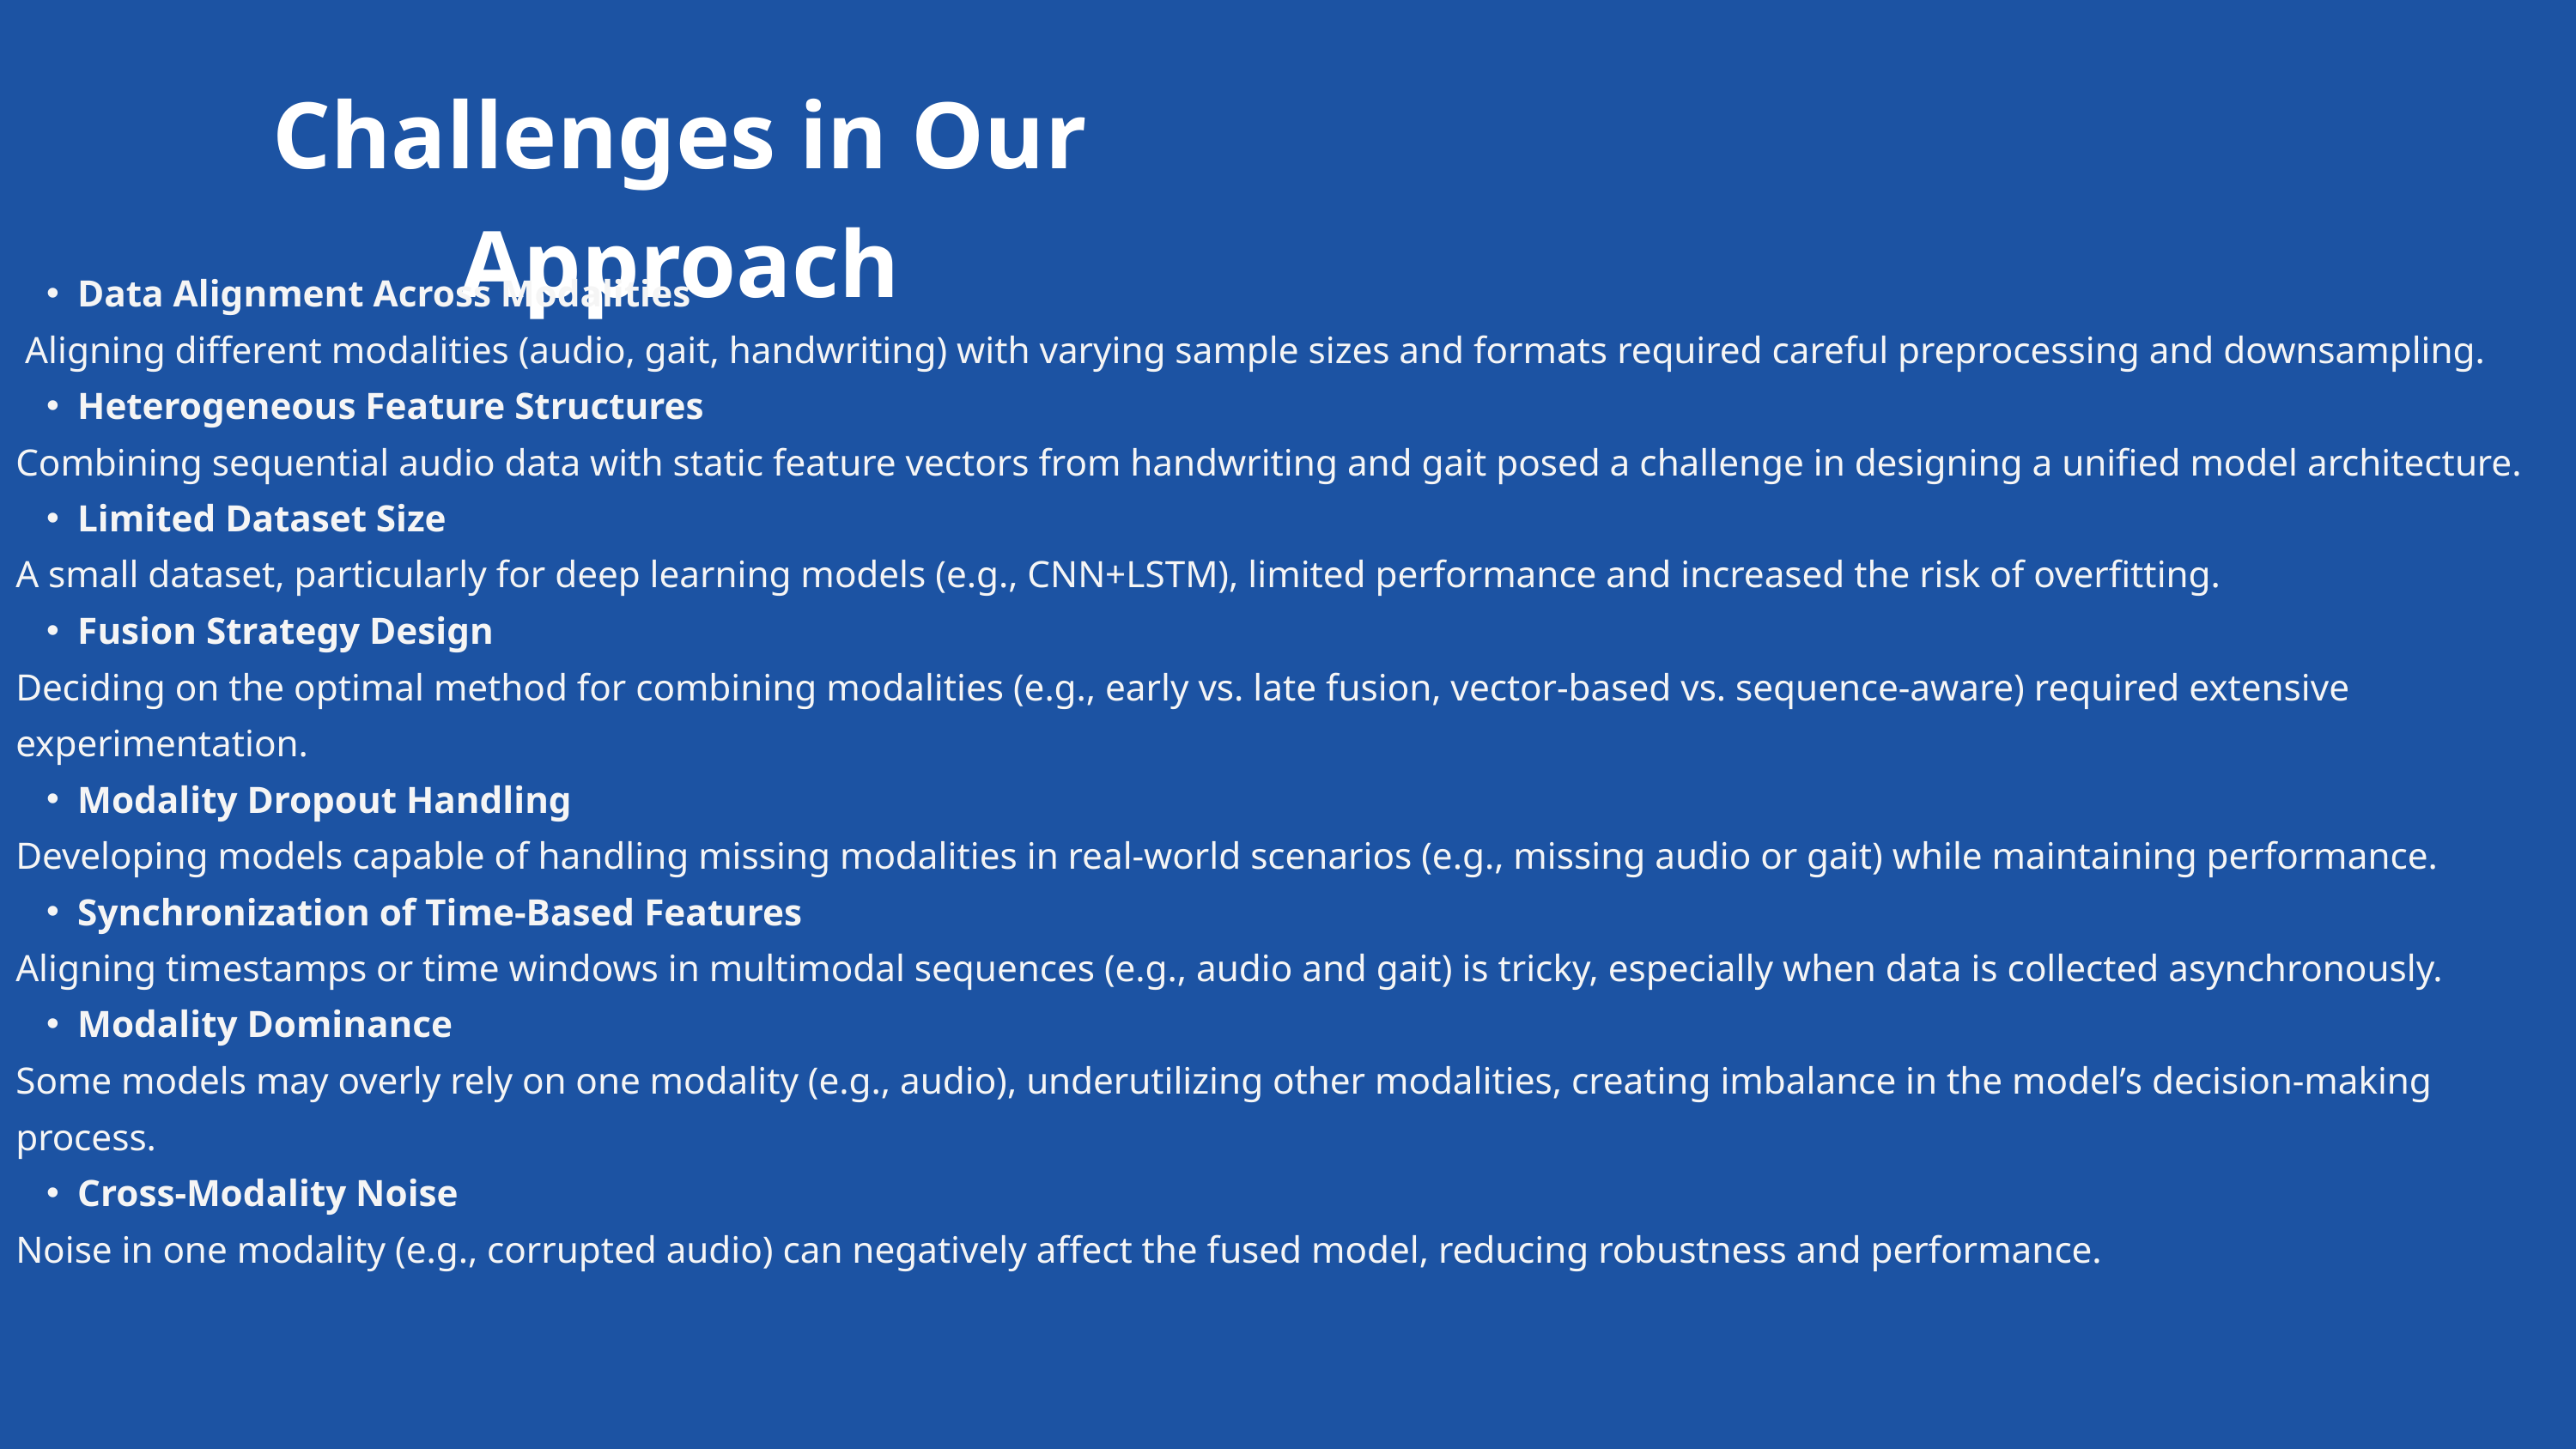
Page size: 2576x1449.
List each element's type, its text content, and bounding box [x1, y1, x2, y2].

text_box Data Alignment Across Modalities Aligning different modalities (audio, gait, handwriting) with varying sample sizes and formats required careful preprocessing and downsampling. Heterogeneous Feature Structures Combining sequential audio data with static feature vectors from handwriting and gait posed a challenge in designing a unified model architecture. Limited Dataset Size A small dataset, particularly for deep learning models (e.g., CNN+LSTM), limited performance and increased the risk of overfitting. Fusion Strategy Design Deciding on the optimal method for combining modalities (e.g., early vs. late fusion, vector-based vs. sequence-aware) required extensive experimentation. Modality Dropout Handling Developing models capable of handling missing modalities in real-world scenarios (e.g., missing audio or gait) while maintaining performance. Synchronization of Time-Based Features Aligning timestamps or time windows in multimodal sequences (e.g., audio and gait) is tricky, especially when data is collected asynchronously. Modality Dominance Some models may overly rely on one modality (e.g., audio), underutilizing other modalities, creating imbalance in the model’s decision-making process. Cross-Modality Noise Noise in one modality (e.g., corrupted audio) can negatively affect the fused model, reducing robustness and performance. [15, 258, 2576, 1270]
text_box Challenges in Our Approach [56, 58, 1304, 258]
